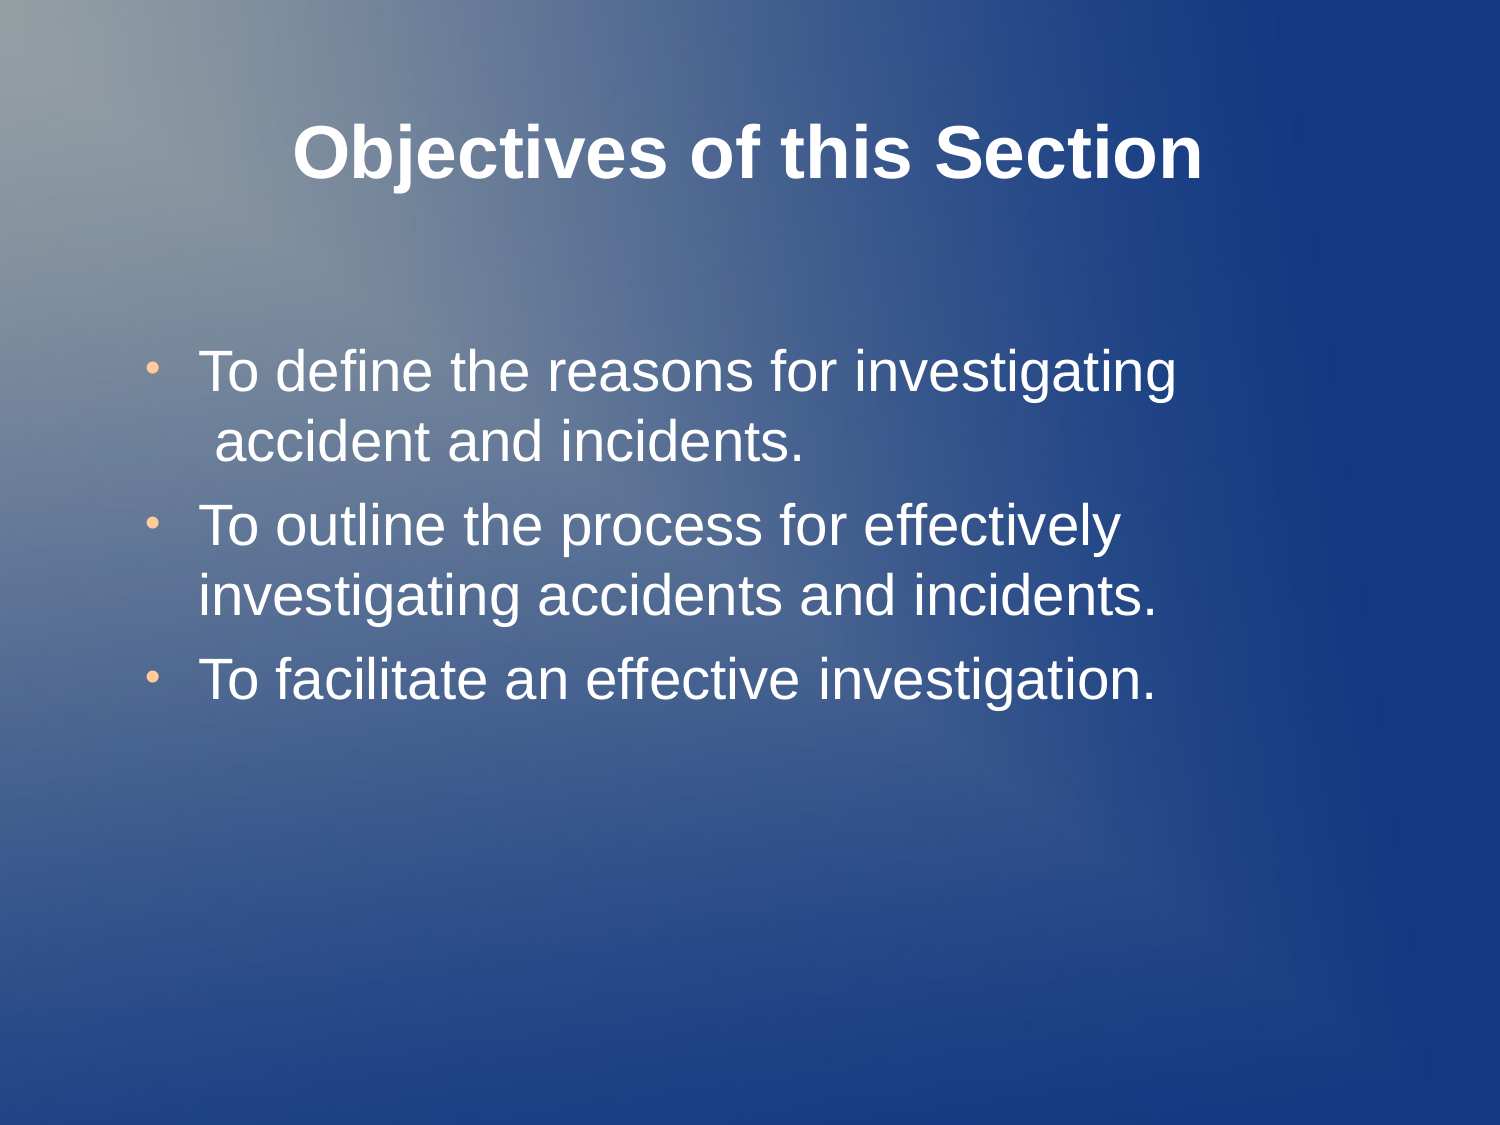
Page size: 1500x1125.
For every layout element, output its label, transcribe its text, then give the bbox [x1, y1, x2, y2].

text_box ● [142, 501, 168, 536]
text_box To define the reasons for investigating accident and incidents. To outline the process for effectively investigating accidents and incidents. To facilitate an effective investigation. [196, 330, 1190, 712]
picture [0, 0, 1500, 1125]
text_box ● [142, 347, 168, 381]
title Objectives of this Section [290, 101, 1210, 292]
text_box ● [142, 655, 168, 690]
